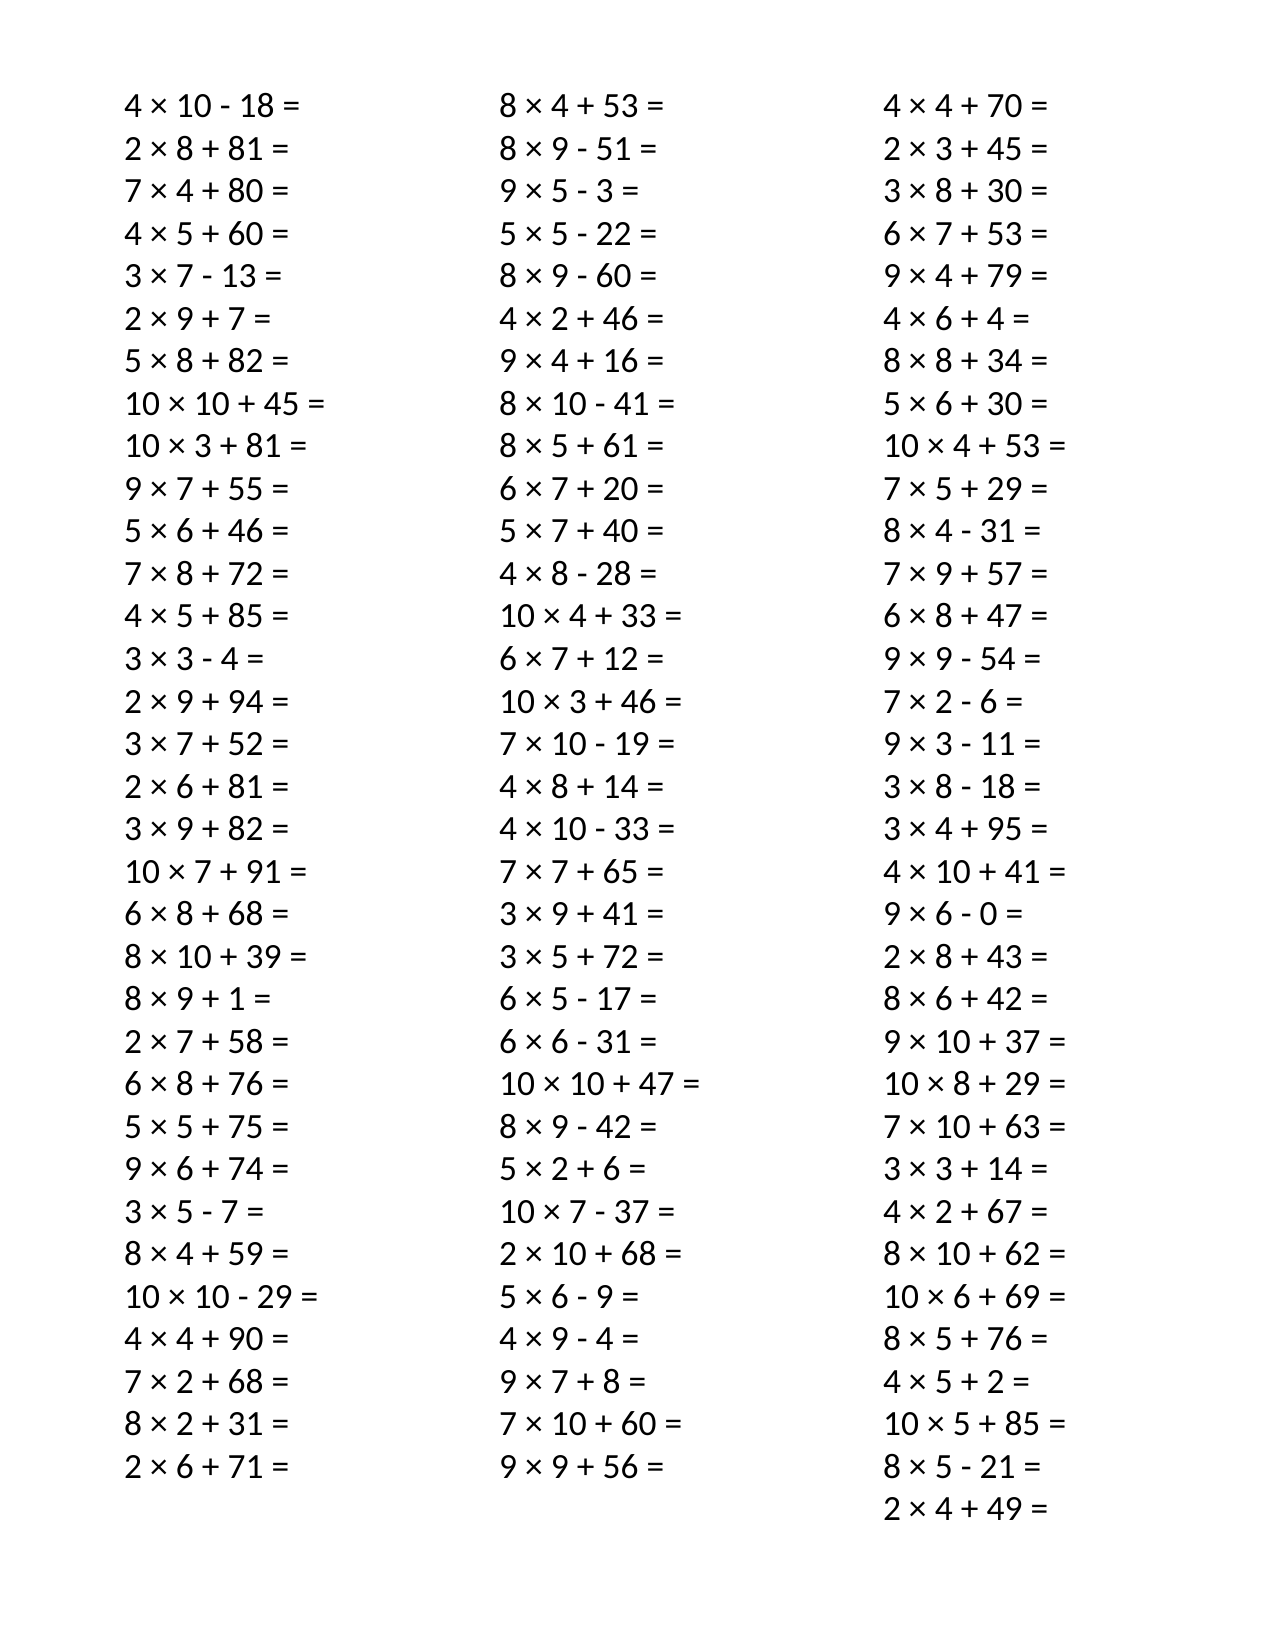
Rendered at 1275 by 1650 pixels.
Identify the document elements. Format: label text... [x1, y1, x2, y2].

text_box 8 × 4 + 53 = 8 × 9 - 51 = 9 × 5 - 3 = 5 × 5 - 22 = 8 × 9 - 60 = 4 × 2 + 46 = 9 × 4 + 16 = 8 × 10 - 41 = 8 × 5 + 61 = 6 × 7 + 20 = 5 × 7 + 40 = 4 × 8 - 28 = 10 × 4 + 33 = 6 × 7 + 12 = 10 × 3 + 46 = 7 × 10 - 19 = 4 × 8 + 14 = 4 × 10 - 33 = 7 × 7 + 65 = 3 × 9 + 41 = 3 × 5 + 72 = 6 × 5 - 17 = 6 × 6 - 31 = 10 × 10 + 47 = 8 × 9 - 42 = 5 × 2 + 6 = 10 × 7 - 37 = 2 × 10 + 68 = 5 × 6 - 9 = 4 × 9 - 4 = 9 × 7 + 8 = 7 × 10 + 60 = 9 × 9 + 56 = [484, 74, 716, 1536]
text_box 4 × 4 + 70 = 2 × 3 + 45 = 3 × 8 + 30 = 6 × 7 + 53 = 9 × 4 + 79 = 4 × 6 + 4 = 8 × 8 + 34 = 5 × 6 + 30 = 10 × 4 + 53 = 7 × 5 + 29 = 8 × 4 - 31 = 7 × 9 + 57 = 6 × 8 + 47 = 9 × 9 - 54 = 7 × 2 - 6 = 9 × 3 - 11 = 3 × 8 - 18 = 3 × 4 + 95 = 4 × 10 + 41 = 9 × 6 - 0 = 2 × 8 + 43 = 8 × 6 + 42 = 9 × 10 + 37 = 10 × 8 + 29 = 7 × 10 + 63 = 3 × 3 + 14 = 4 × 2 + 67 = 8 × 10 + 62 = 10 × 6 + 69 = 8 × 5 + 76 = 4 × 5 + 2 = 10 × 5 + 85 = 8 × 5 - 21 = 2 × 4 + 49 = [868, 74, 1082, 1578]
text_box 4 × 10 - 18 = 2 × 8 + 81 = 7 × 4 + 80 = 4 × 5 + 60 = 3 × 7 - 13 = 2 × 9 + 7 = 5 × 8 + 82 = 10 × 10 + 45 = 10 × 3 + 81 = 9 × 7 + 55 = 5 × 6 + 46 = 7 × 8 + 72 = 4 × 5 + 85 = 3 × 3 - 4 = 2 × 9 + 94 = 3 × 7 + 52 = 2 × 6 + 81 = 3 × 9 + 82 = 10 × 7 + 91 = 6 × 8 + 68 = 8 × 10 + 39 = 8 × 9 + 1 = 2 × 7 + 58 = 6 × 8 + 76 = 5 × 5 + 75 = 9 × 6 + 74 = 3 × 5 - 7 = 8 × 4 + 59 = 10 × 10 - 29 = 4 × 4 + 90 = 7 × 2 + 68 = 8 × 2 + 31 = 2 × 6 + 71 = [109, 74, 341, 1536]
